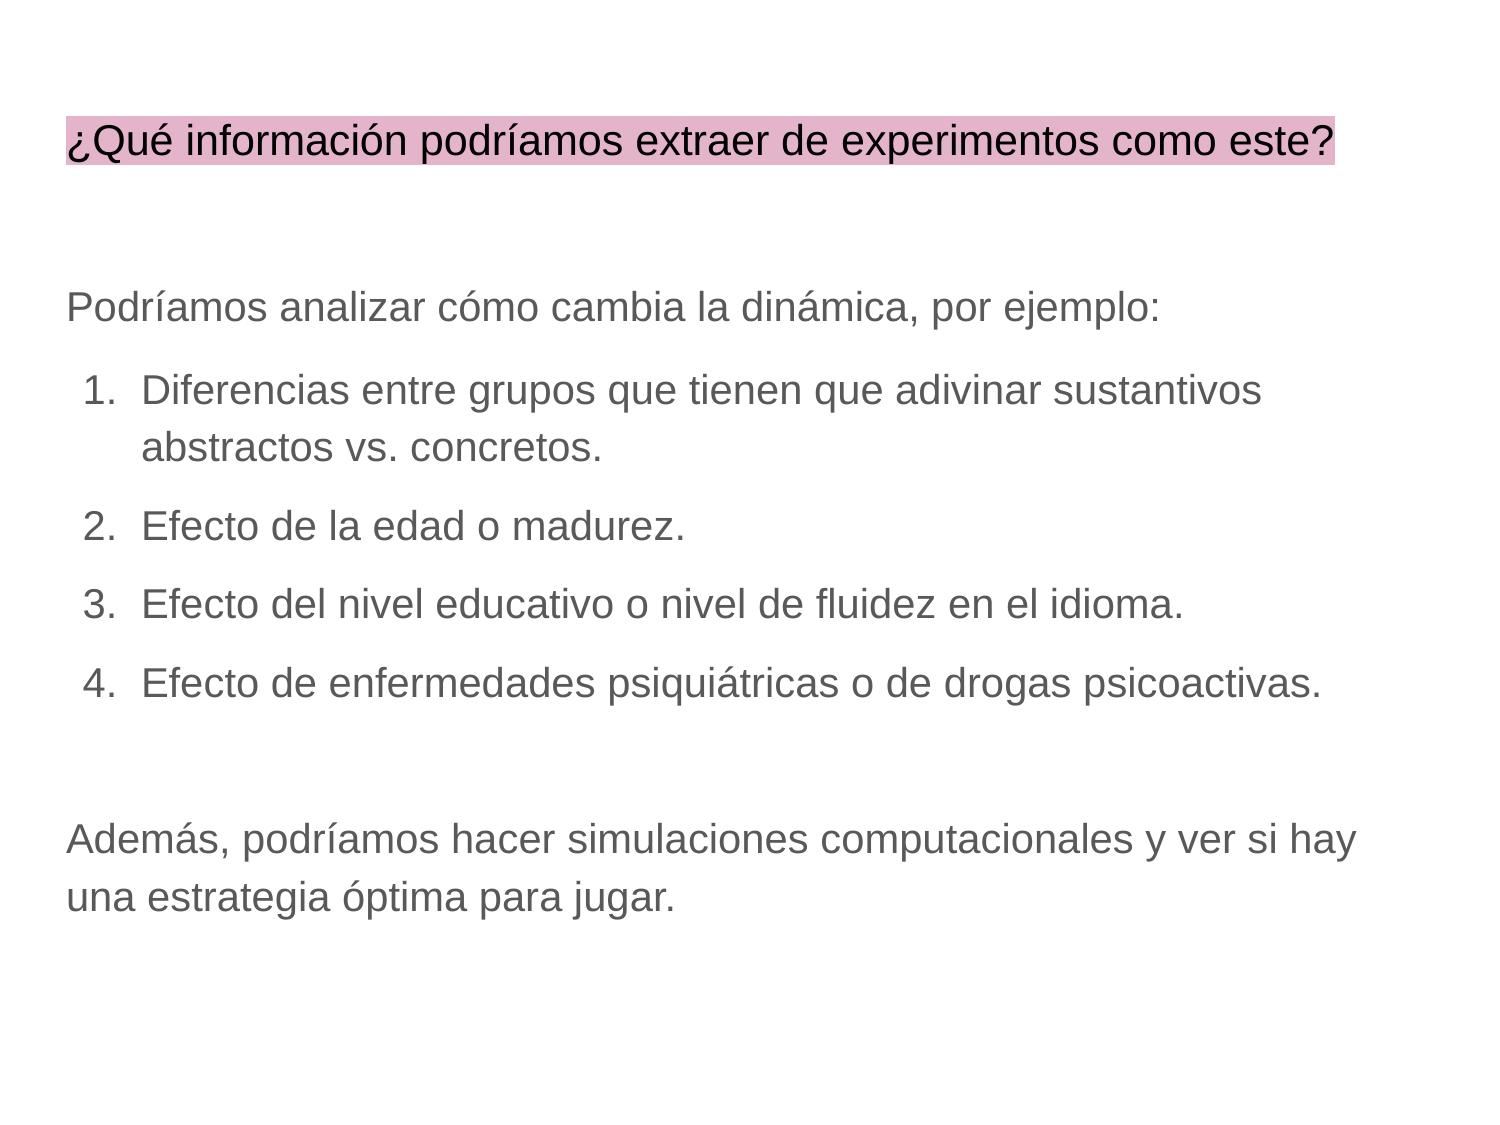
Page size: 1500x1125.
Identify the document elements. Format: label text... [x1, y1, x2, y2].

title ¿Qué información podríamos extraer de experimentos como este? [51, 97, 1449, 223]
list Podríamos analizar cómo cambia la dinámica, por ejemplo: Diferencias entre grupos que tienen que adivinar sustantivos abstractos vs. concretos. Efecto de la edad o madurez. Efecto del nivel educativo o nivel de fluidez en el idioma. Efecto de enfermedades psiquiátricas o de drogas psicoactivas. Además, podríamos hacer simulaciones computacionales y ver si hay una estrategia óptima para jugar. [51, 257, 1449, 987]
